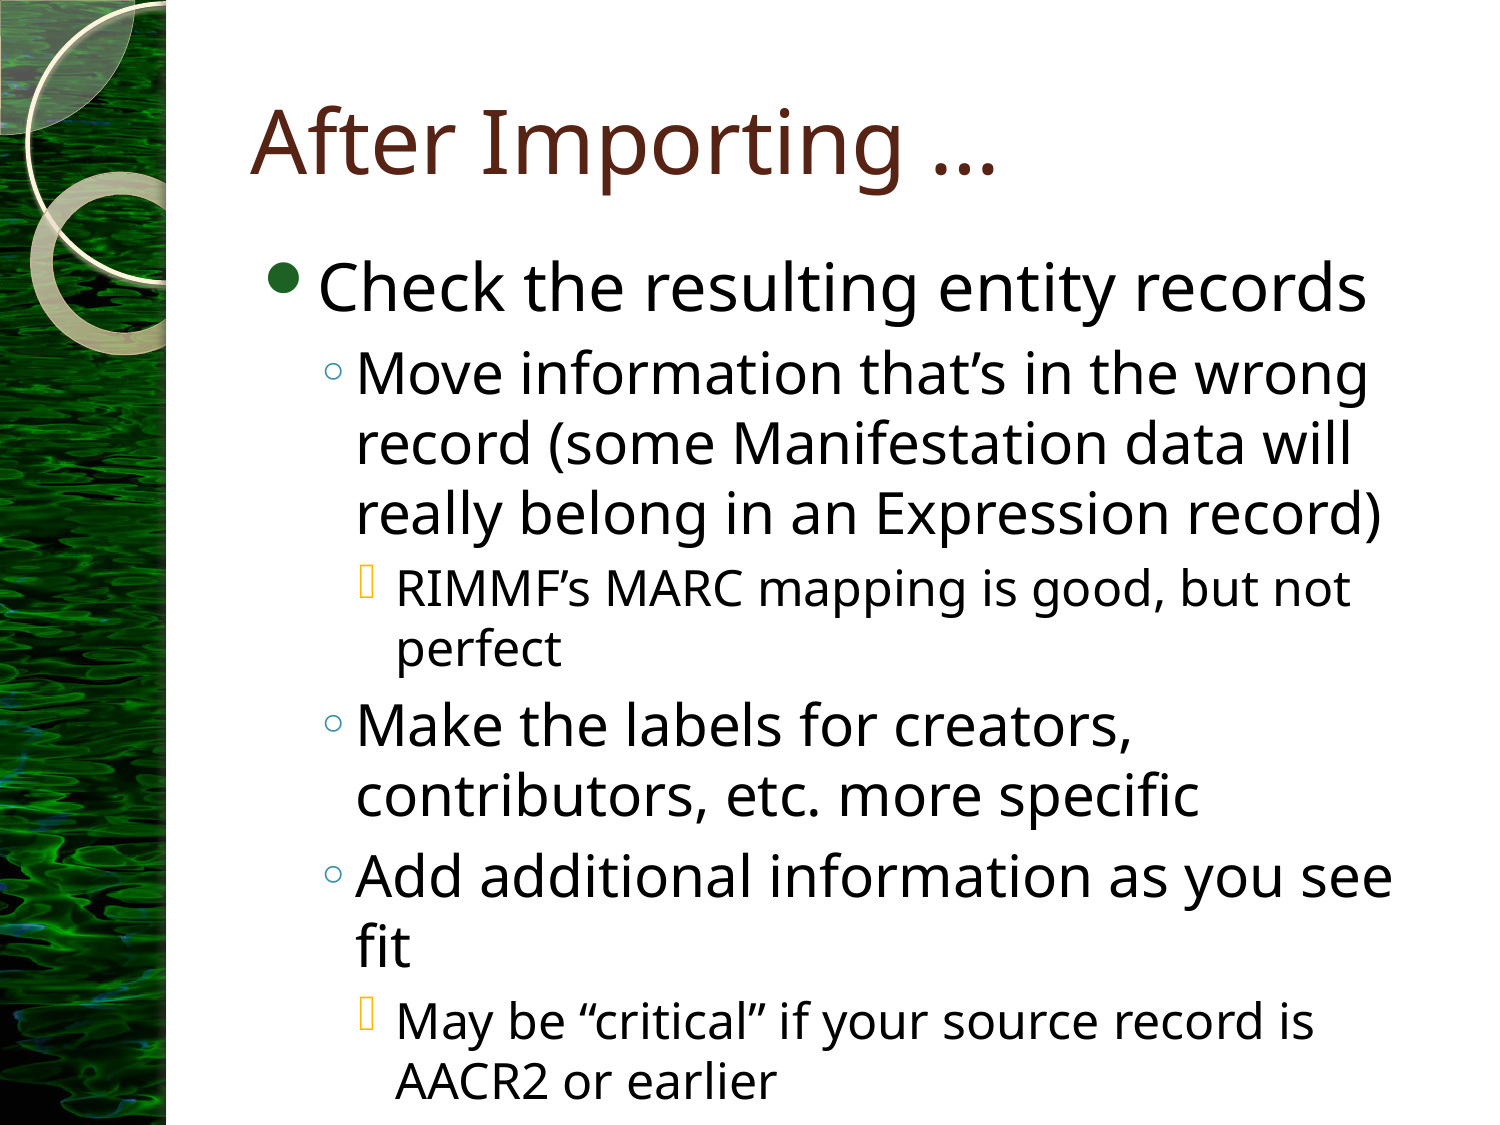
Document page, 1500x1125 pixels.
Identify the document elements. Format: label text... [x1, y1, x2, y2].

picture [0, 134, 166, 1125]
picture [53, 241, 160, 332]
list Check the resulting entity records Move information that’s in the wrong record (some Manifestation data will really belong in an Expression record) RIMMF’s MARC mapping is good, but not perfect Make the labels for creators, contributors, etc. more specific Add additional information as you see fit May be “critical” if your source record is AACR2 or earlier [235, 237, 1466, 1025]
picture [136, 0, 164, 4]
title After Importing … [235, 45, 1466, 233]
picture [62, 195, 160, 280]
picture [32, 13, 160, 207]
